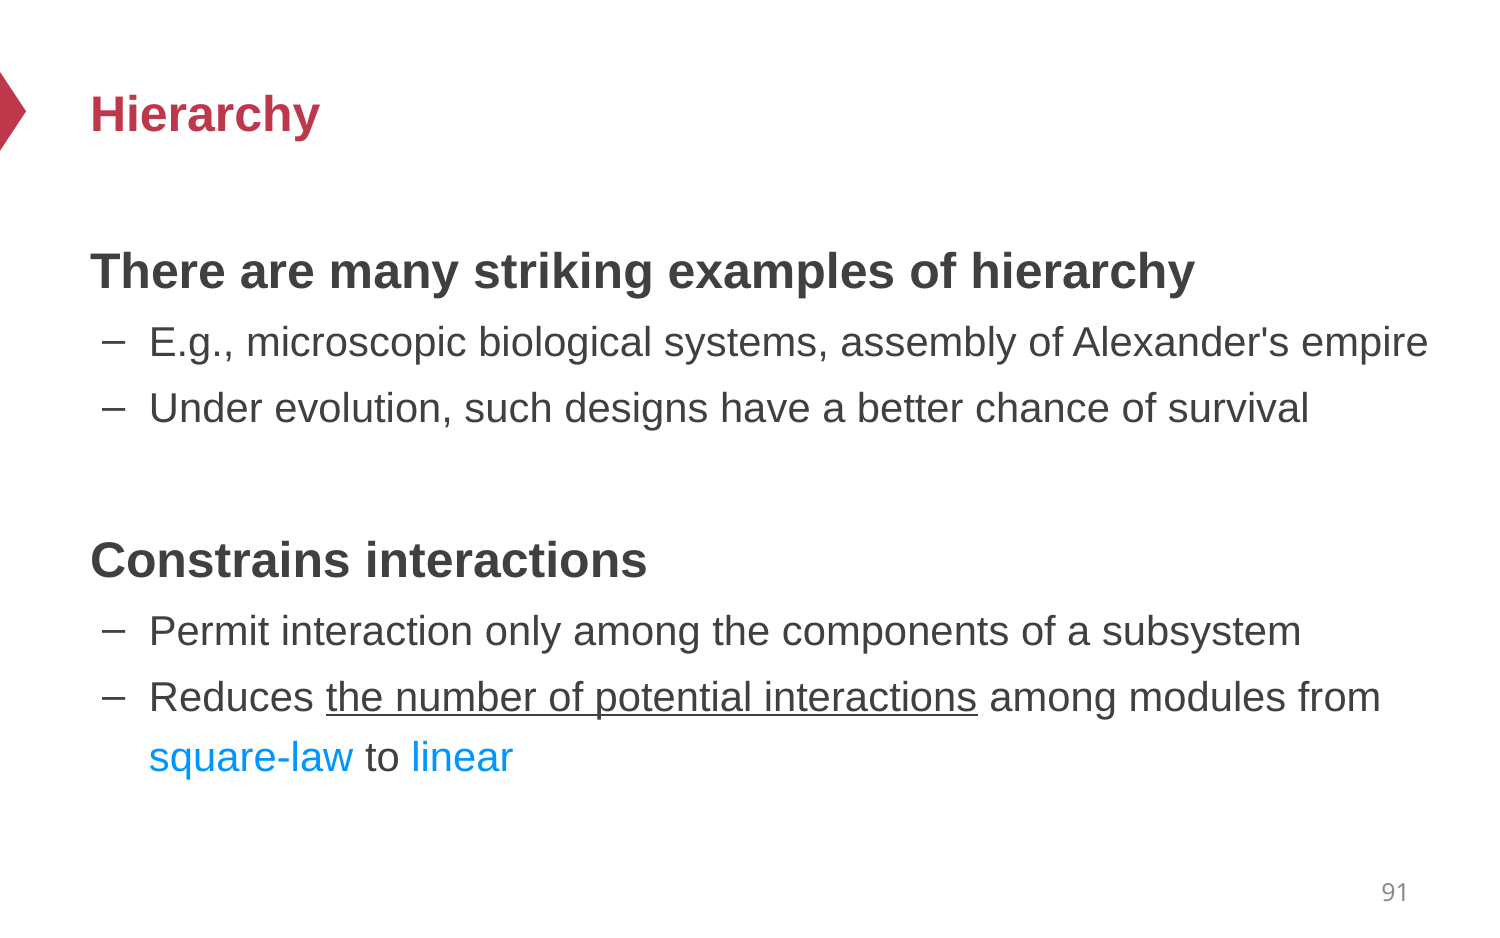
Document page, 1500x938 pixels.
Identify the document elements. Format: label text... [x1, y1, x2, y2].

list There are many striking examples of hierarchy E.g., microscopic biological systems, assembly of Alexander's empire Under evolution, such designs have a better chance of survival Constrains interactions Permit interaction only among the components of a subsystem Reduces the number of potential interactions among modules from square-law to linear [75, 218, 1459, 906]
title Hierarchy [75, 37, 1425, 186]
slide_number 91 [1074, 868, 1425, 919]
